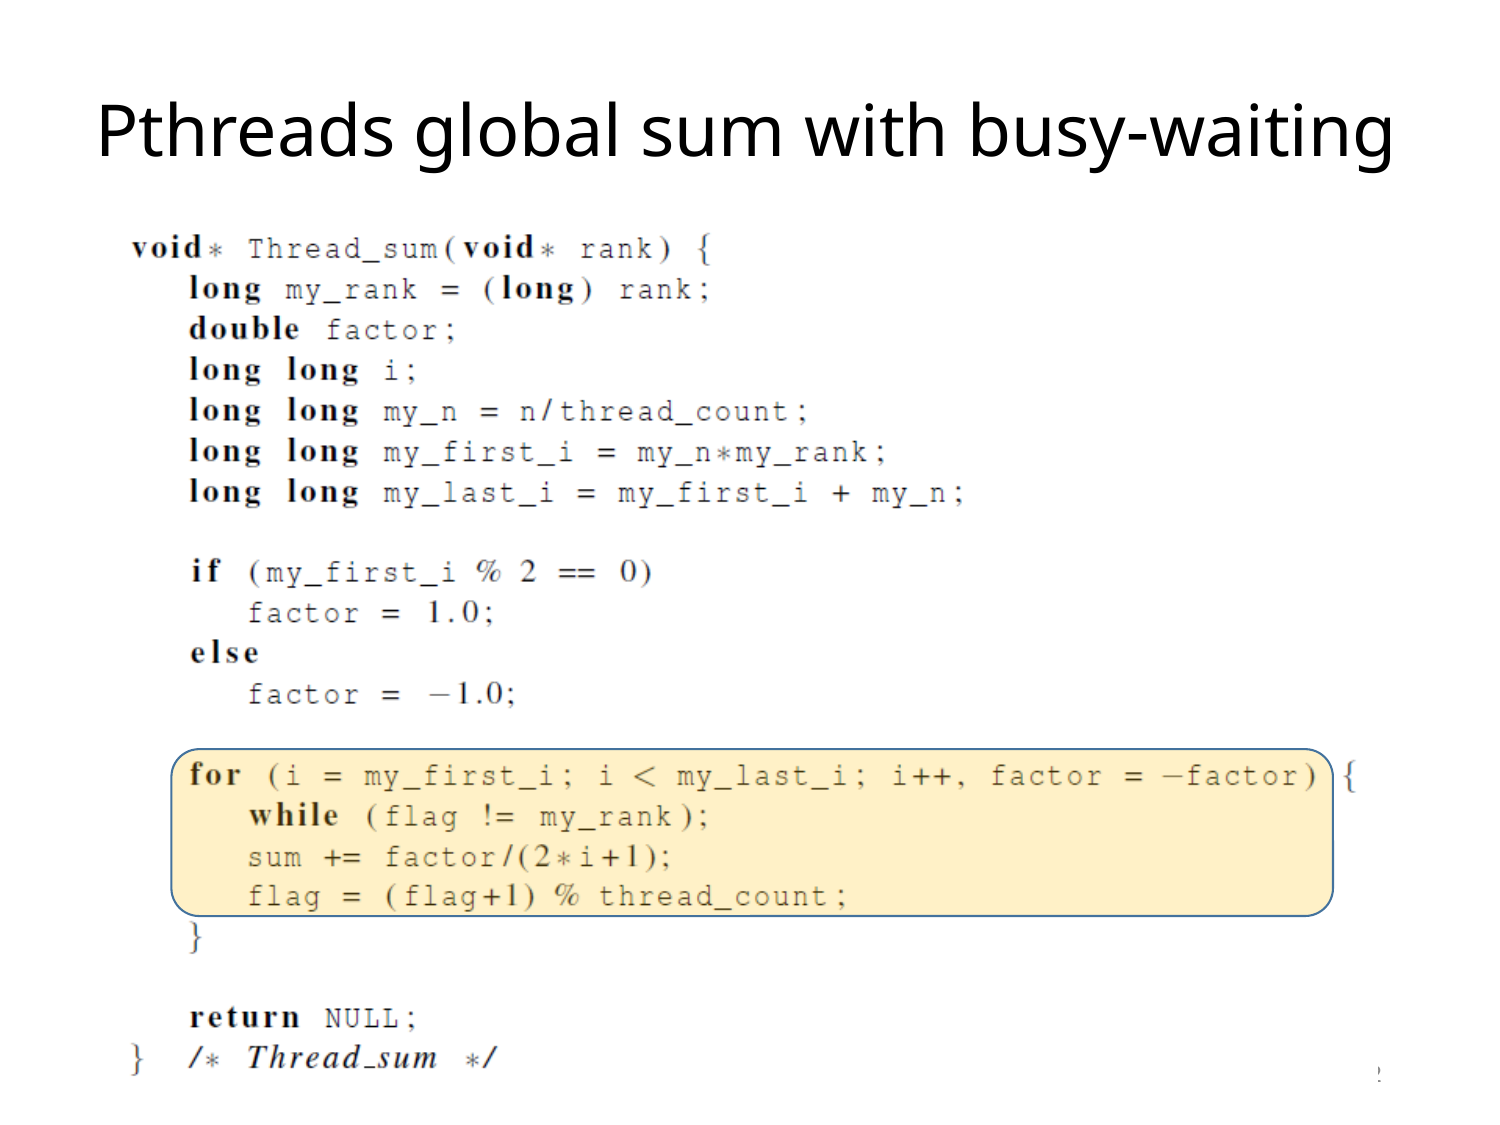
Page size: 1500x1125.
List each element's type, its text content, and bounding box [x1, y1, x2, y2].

title Pthreads global sum with busy-waiting [80, 48, 1440, 218]
slide_number 32 [1059, 1042, 1397, 1103]
picture [122, 219, 1378, 1087]
